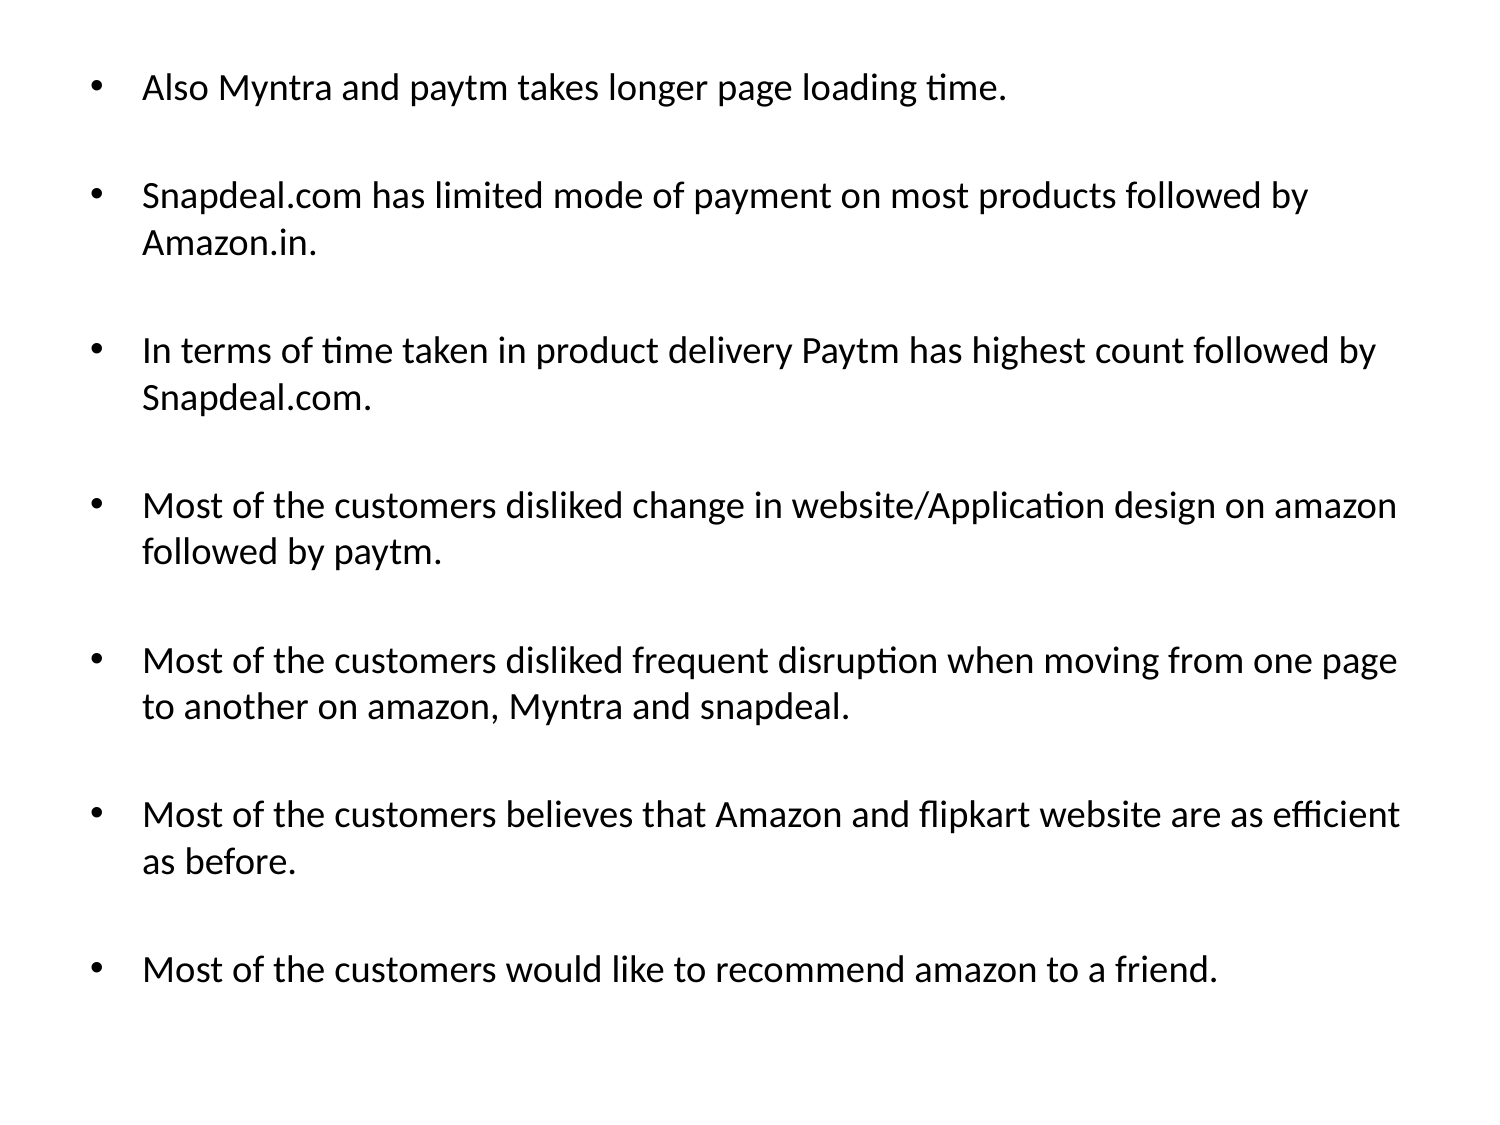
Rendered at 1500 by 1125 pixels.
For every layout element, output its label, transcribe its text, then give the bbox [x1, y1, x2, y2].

list Also Myntra and paytm takes longer page loading time. Snapdeal.com has limited mode of payment on most products followed by Amazon.in. In terms of time taken in product delivery Paytm has highest count followed by Snapdeal.com. Most of the customers disliked change in website/Application design on amazon followed by paytm. Most of the customers disliked frequent disruption when moving from one page to another on amazon, Myntra and snapdeal. Most of the customers believes that Amazon and flipkart website are as efficient as before. Most of the customers would like to recommend amazon to a friend. [75, 54, 1425, 1005]
